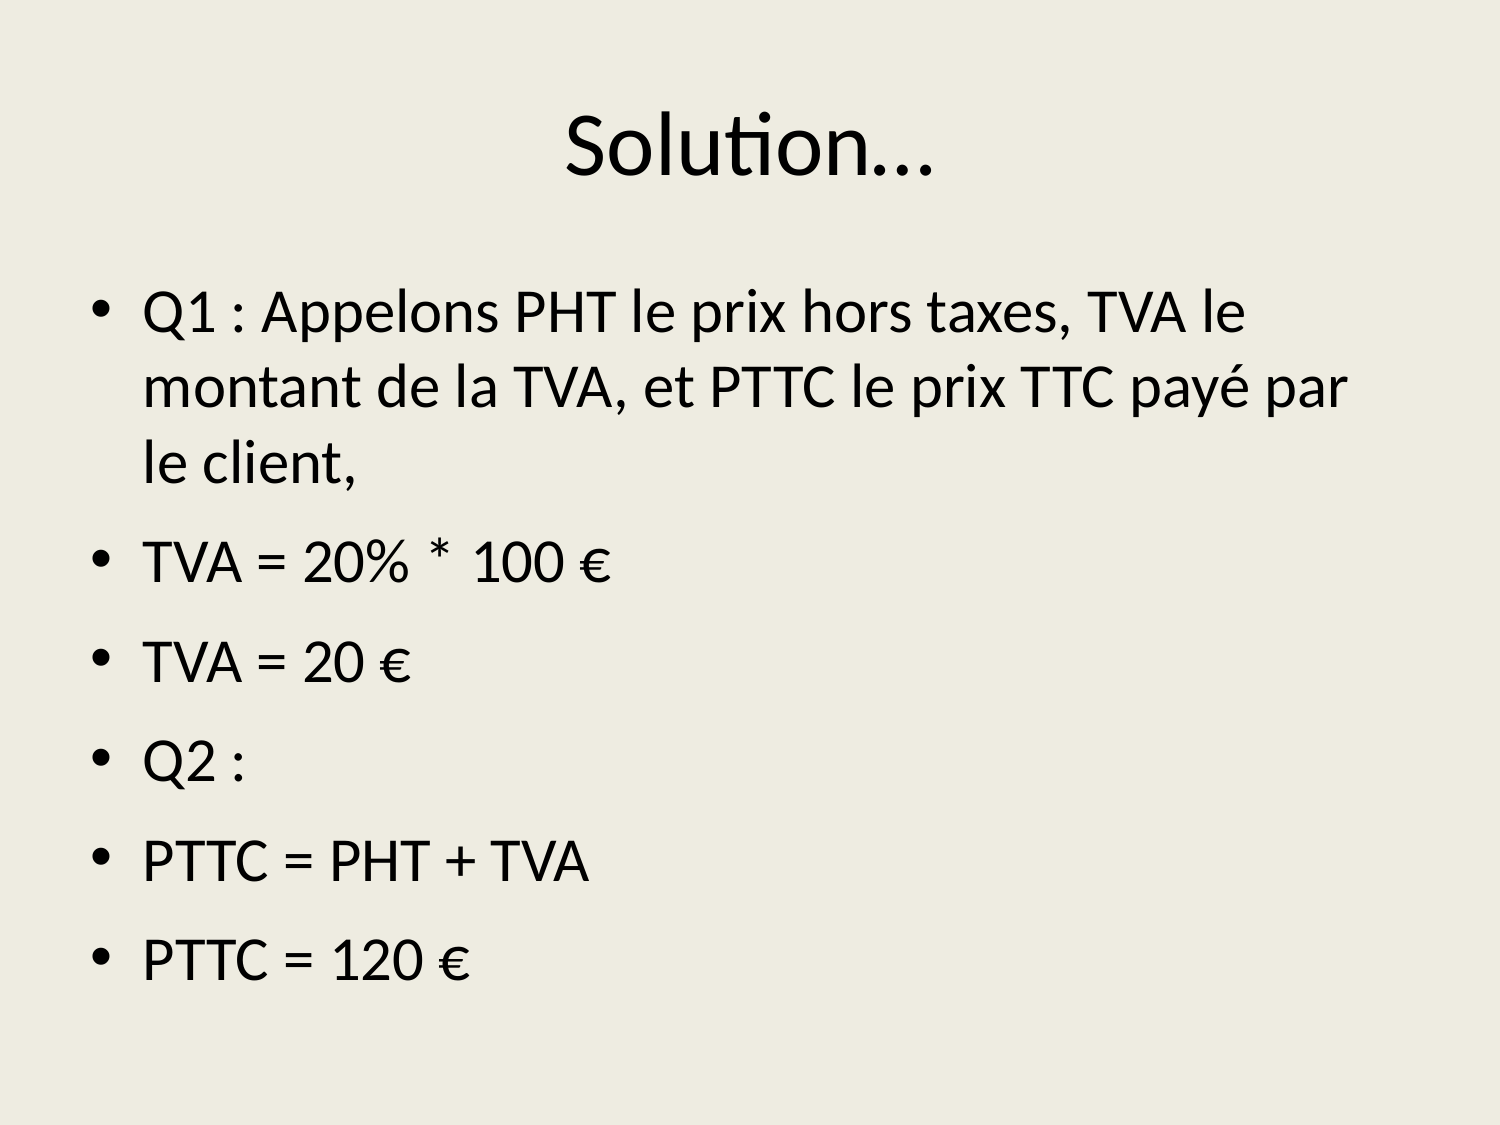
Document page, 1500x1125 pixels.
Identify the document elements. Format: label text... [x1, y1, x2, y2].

list Q1 : Appelons PHT le prix hors taxes, TVA le montant de la TVA, et PTTC le prix TTC payé par le client, TVA = 20% * 100 € TVA = 20 € Q2 : PTTC = PHT + TVA PTTC = 120 € [75, 262, 1425, 1005]
title Solution… [75, 45, 1425, 233]
